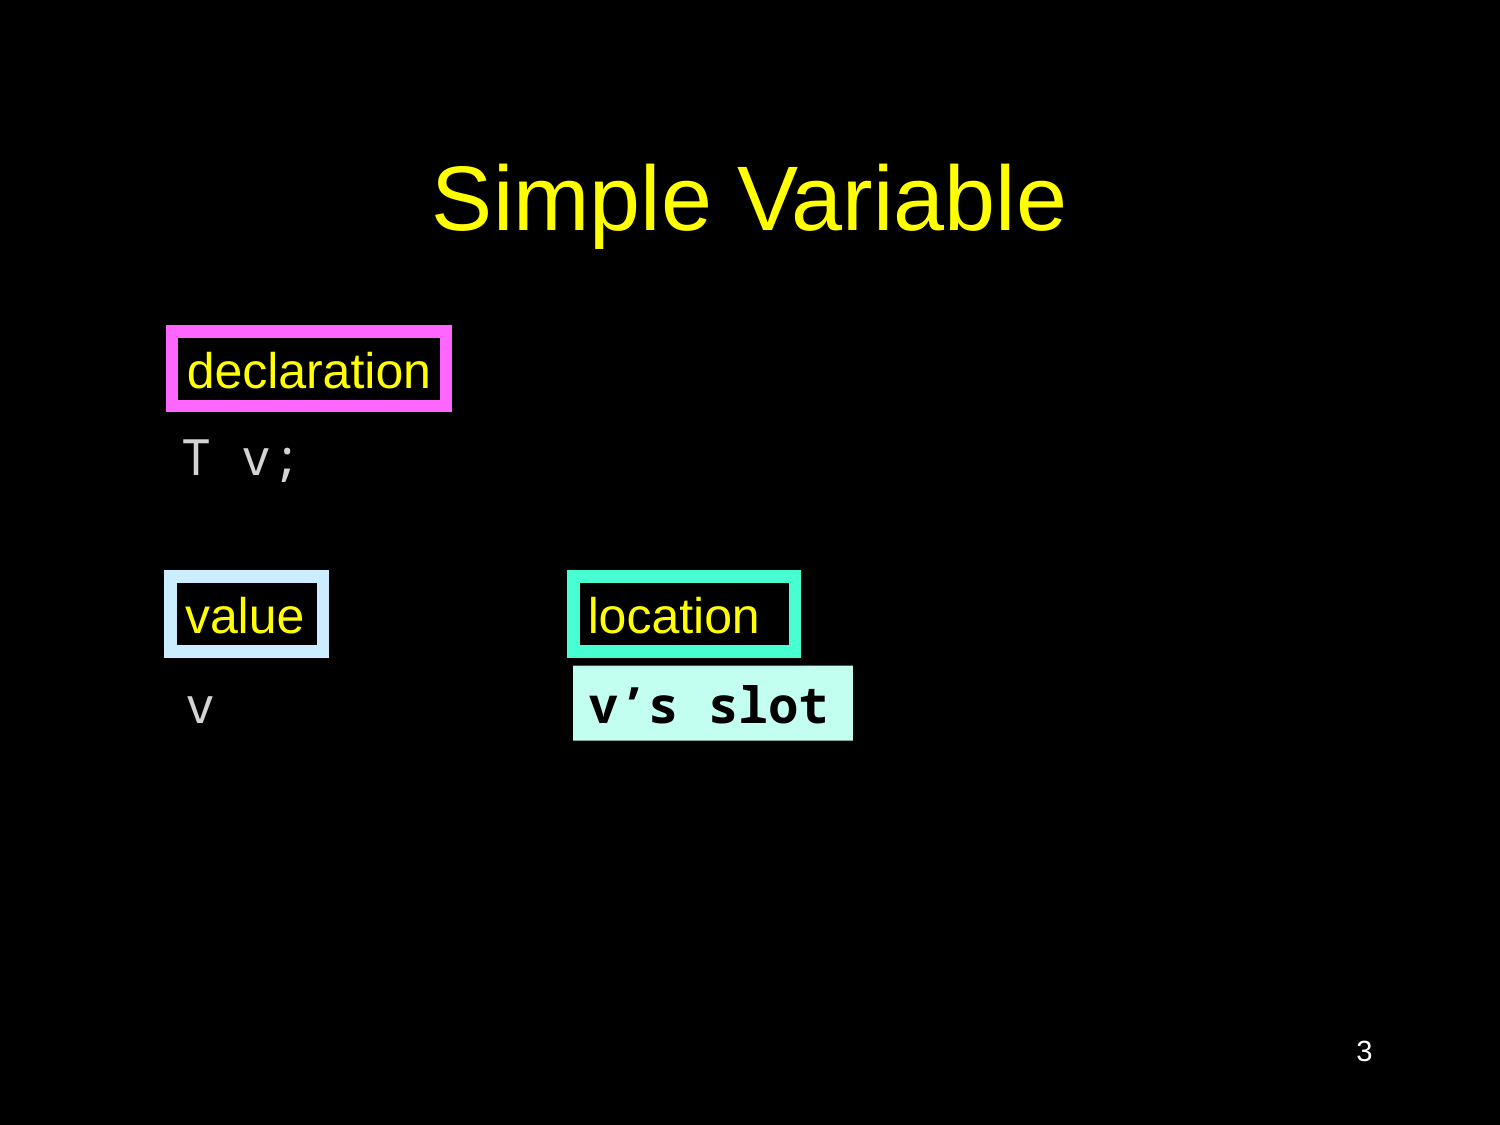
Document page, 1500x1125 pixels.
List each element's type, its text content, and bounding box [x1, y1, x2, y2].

text_box value [170, 576, 324, 652]
title Simple Variable [112, 99, 1388, 288]
text_box v’s slot [573, 665, 853, 741]
text_box location [573, 576, 795, 652]
text_box declaration [172, 331, 447, 407]
text_box v [170, 665, 240, 741]
slide_number 3 [1074, 1024, 1388, 1101]
text_box T v; [166, 418, 317, 494]
